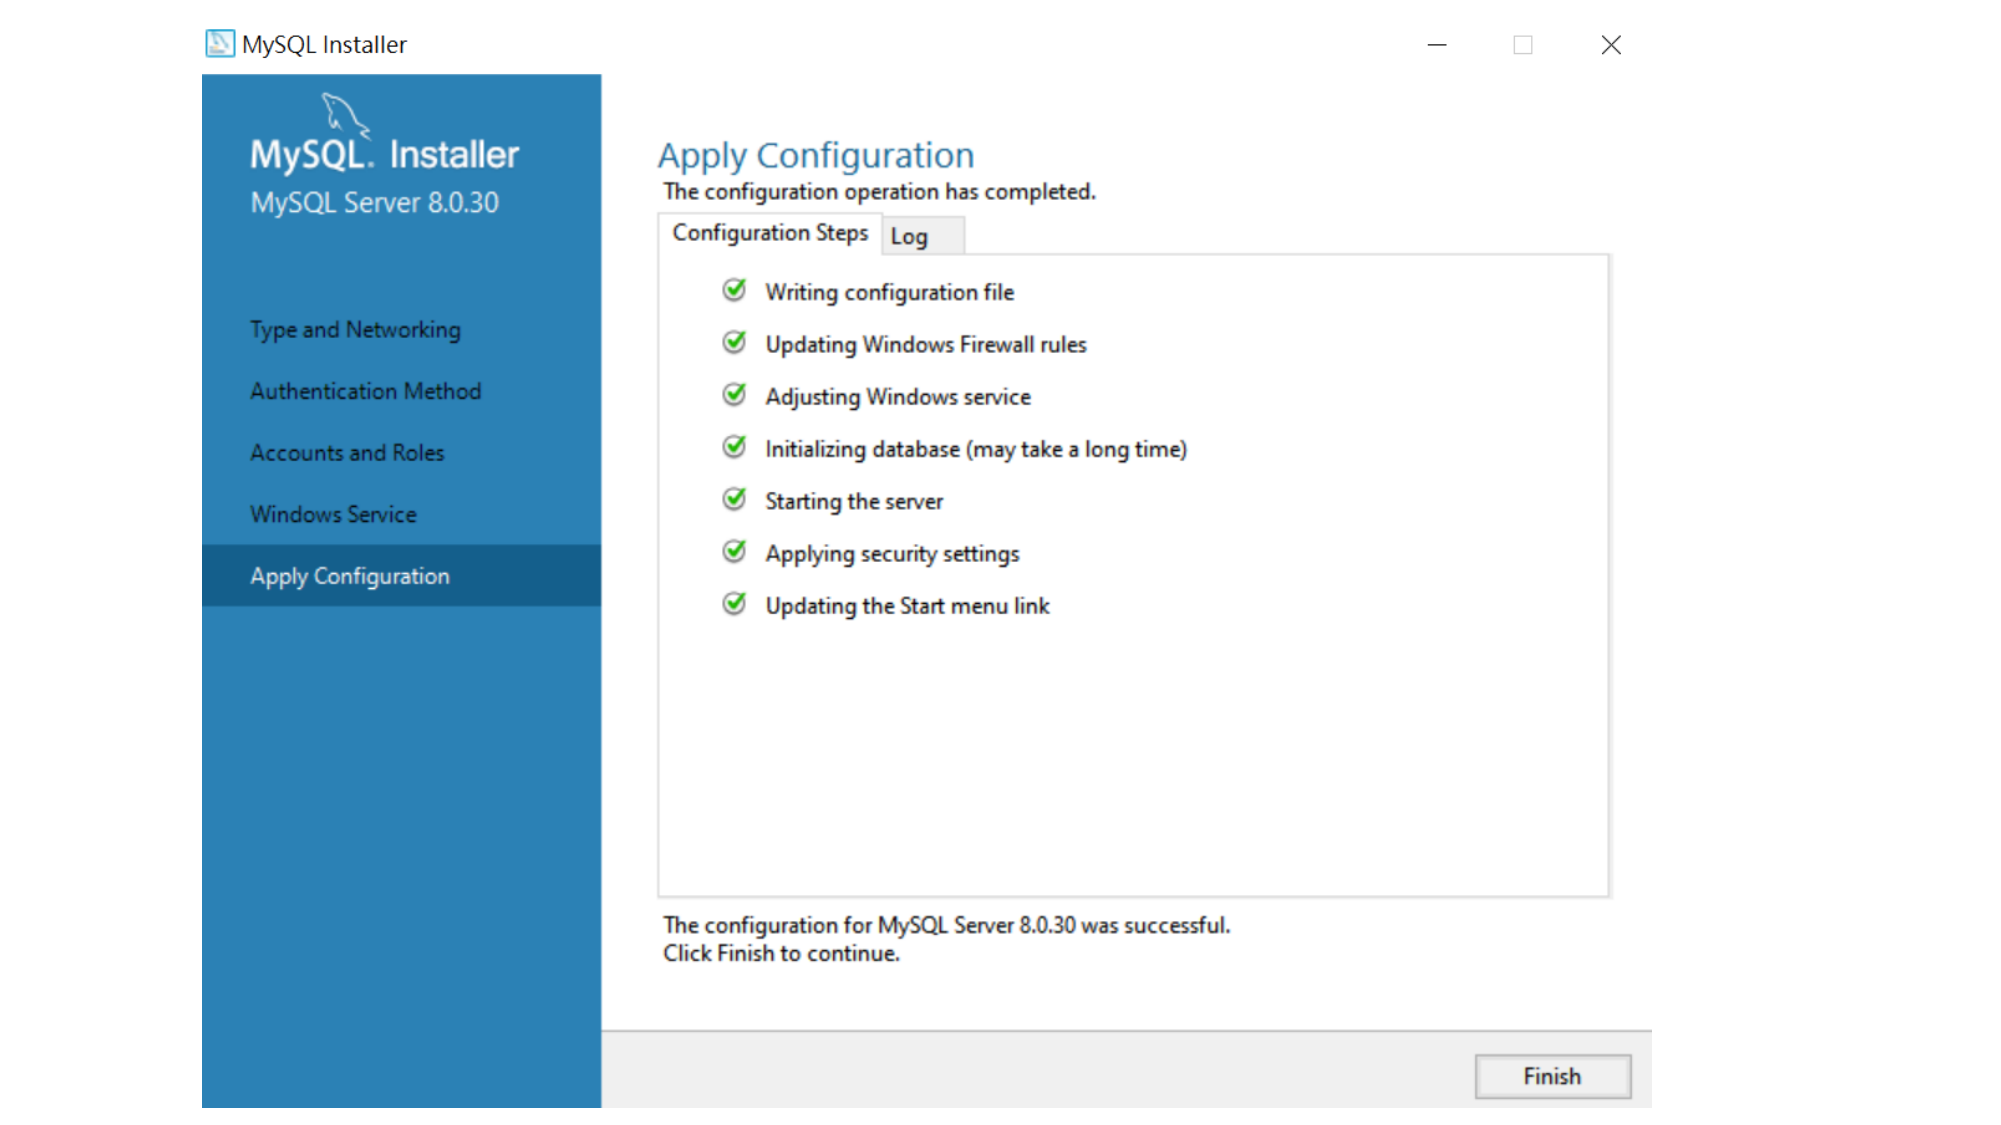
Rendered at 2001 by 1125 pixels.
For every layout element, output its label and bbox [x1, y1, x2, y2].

picture [202, 17, 1652, 1108]
